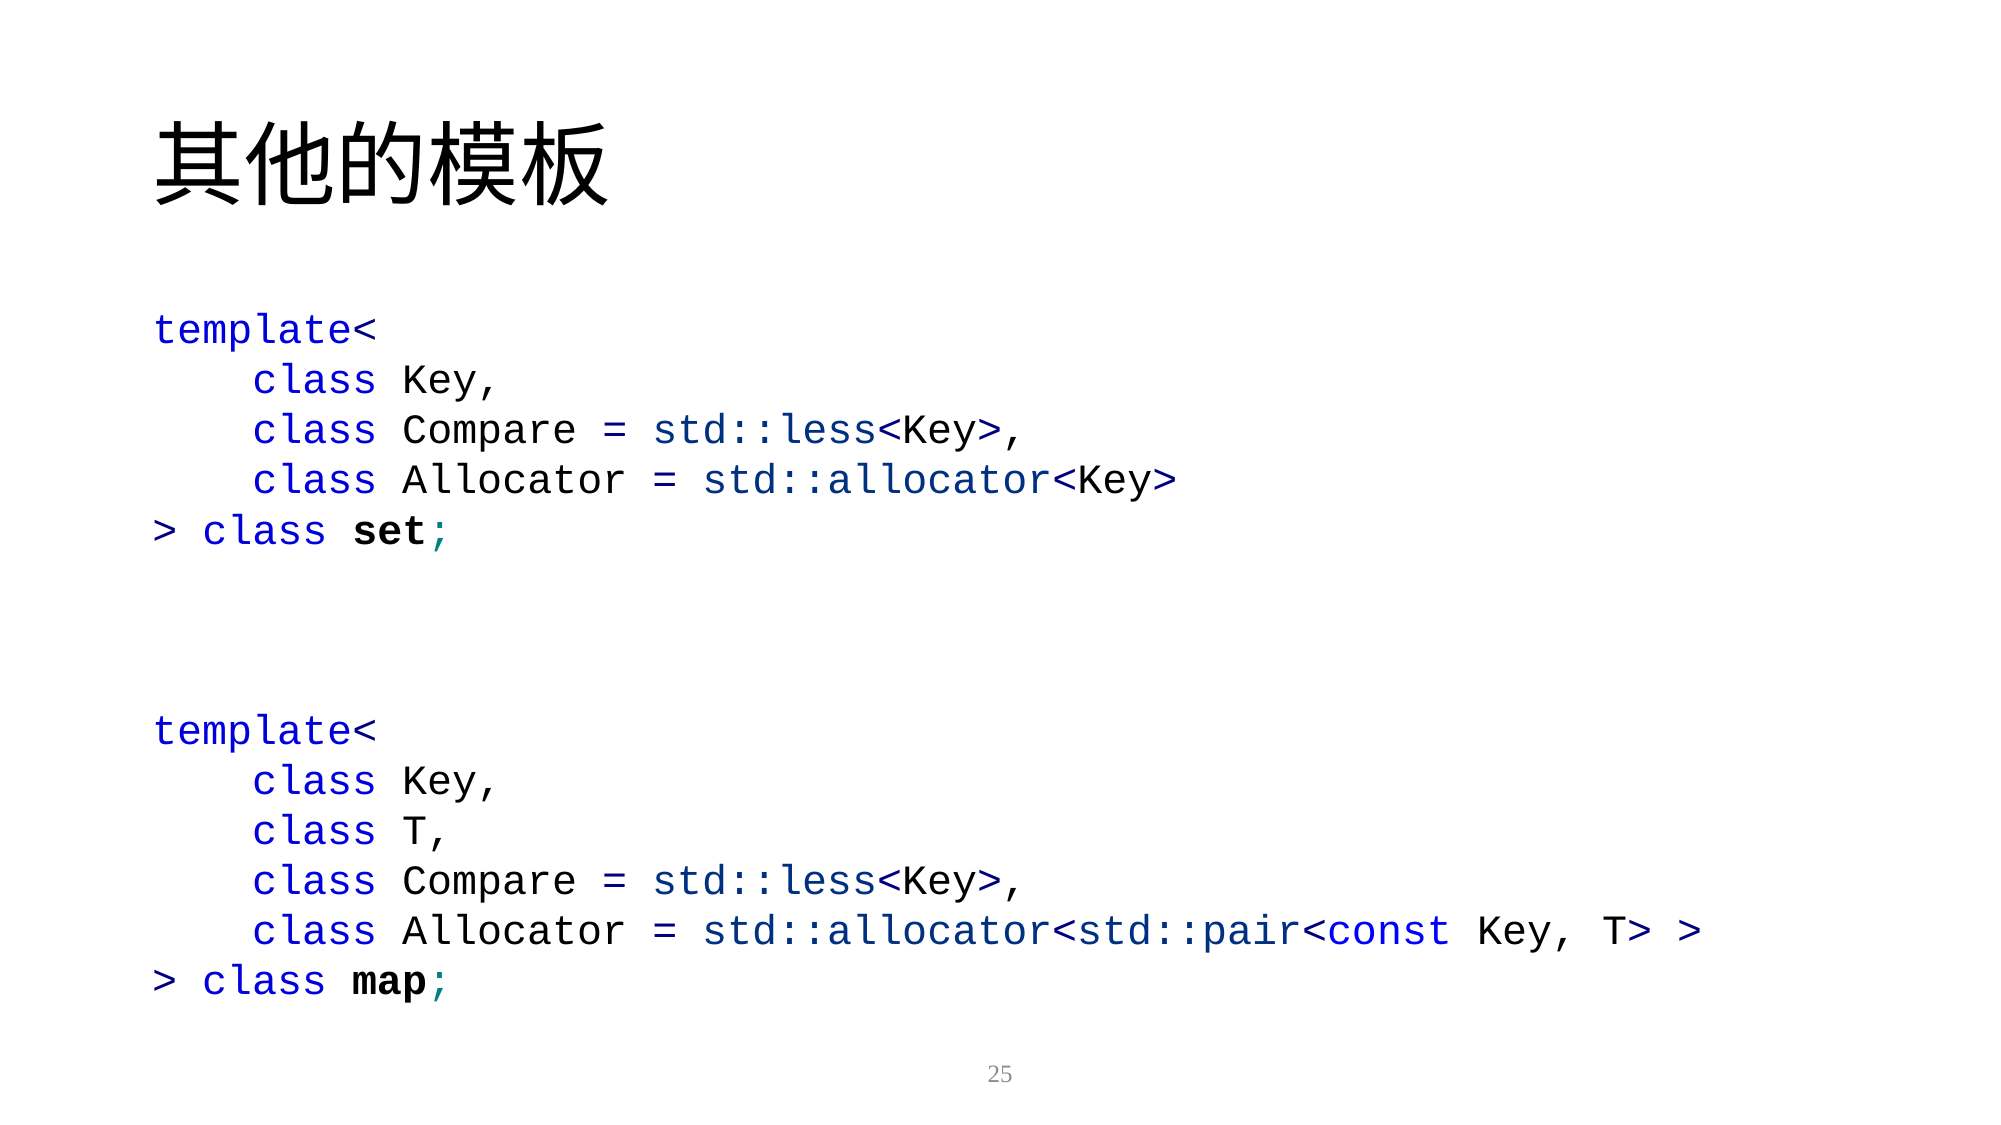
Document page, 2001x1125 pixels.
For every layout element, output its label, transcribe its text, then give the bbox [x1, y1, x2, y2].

title 其他的模板 [137, 59, 1863, 278]
slide_number 25 [938, 1042, 1062, 1103]
text_box template< class Key, class Compare = std::less<Key>, class Allocator = std::allocator<Key> > class set; [137, 294, 1210, 560]
text_box template< class Key, class T, class Compare = std::less<Key>, class Allocator = std::allocator<std::pair<const Key, T> > > class map; [137, 695, 1850, 1011]
